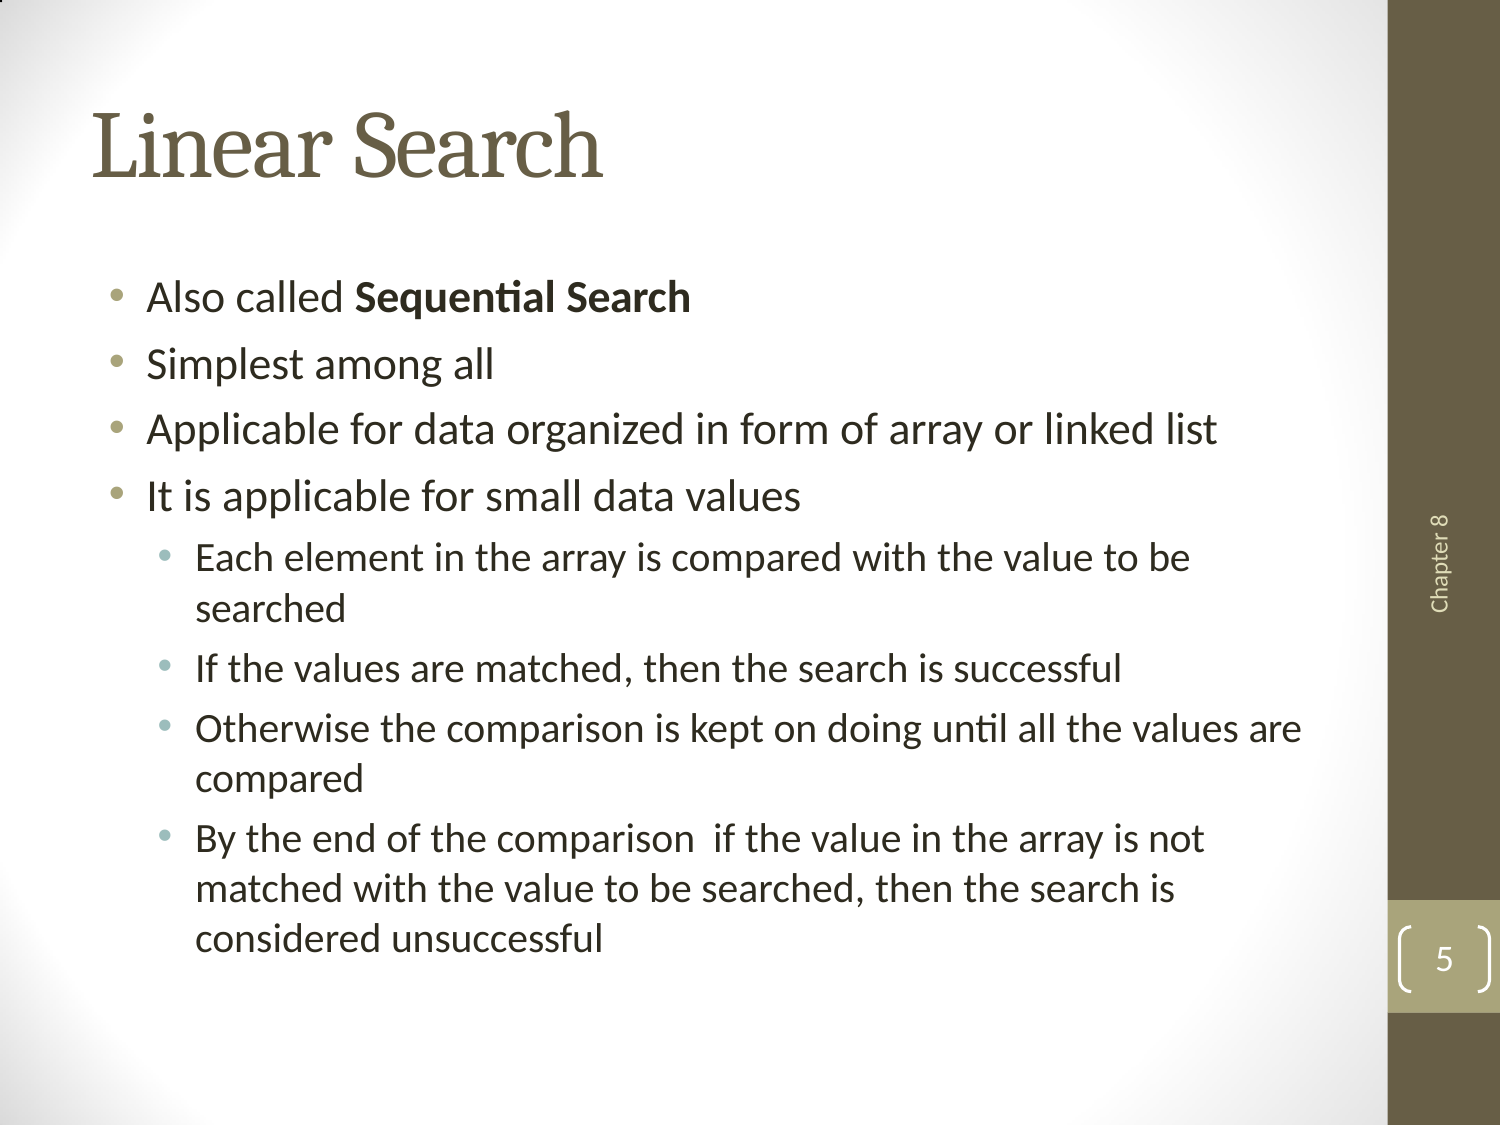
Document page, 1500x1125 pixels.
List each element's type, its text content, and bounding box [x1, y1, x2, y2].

picture [0, 0, 1387, 1125]
text_box [1477, 926, 1490, 992]
text_box Chapter 8 [1426, 513, 1456, 617]
text_box [1399, 926, 1412, 992]
text_box 5 [1433, 932, 1457, 980]
title Linear Search [87, 79, 1276, 270]
text_box Also called Sequential Search Simplest among all Applicable for data organized in form of array or linked list It is applicable for small data values Each element in the array is compared with the value to be searched If the values are matched, then the search is successful Otherwise the comparison is kept on doing until all the values are compared By the end of the comparison if the value in the array is not matched with the value to be searched, then the search is considered unsuccessful [106, 254, 1305, 961]
